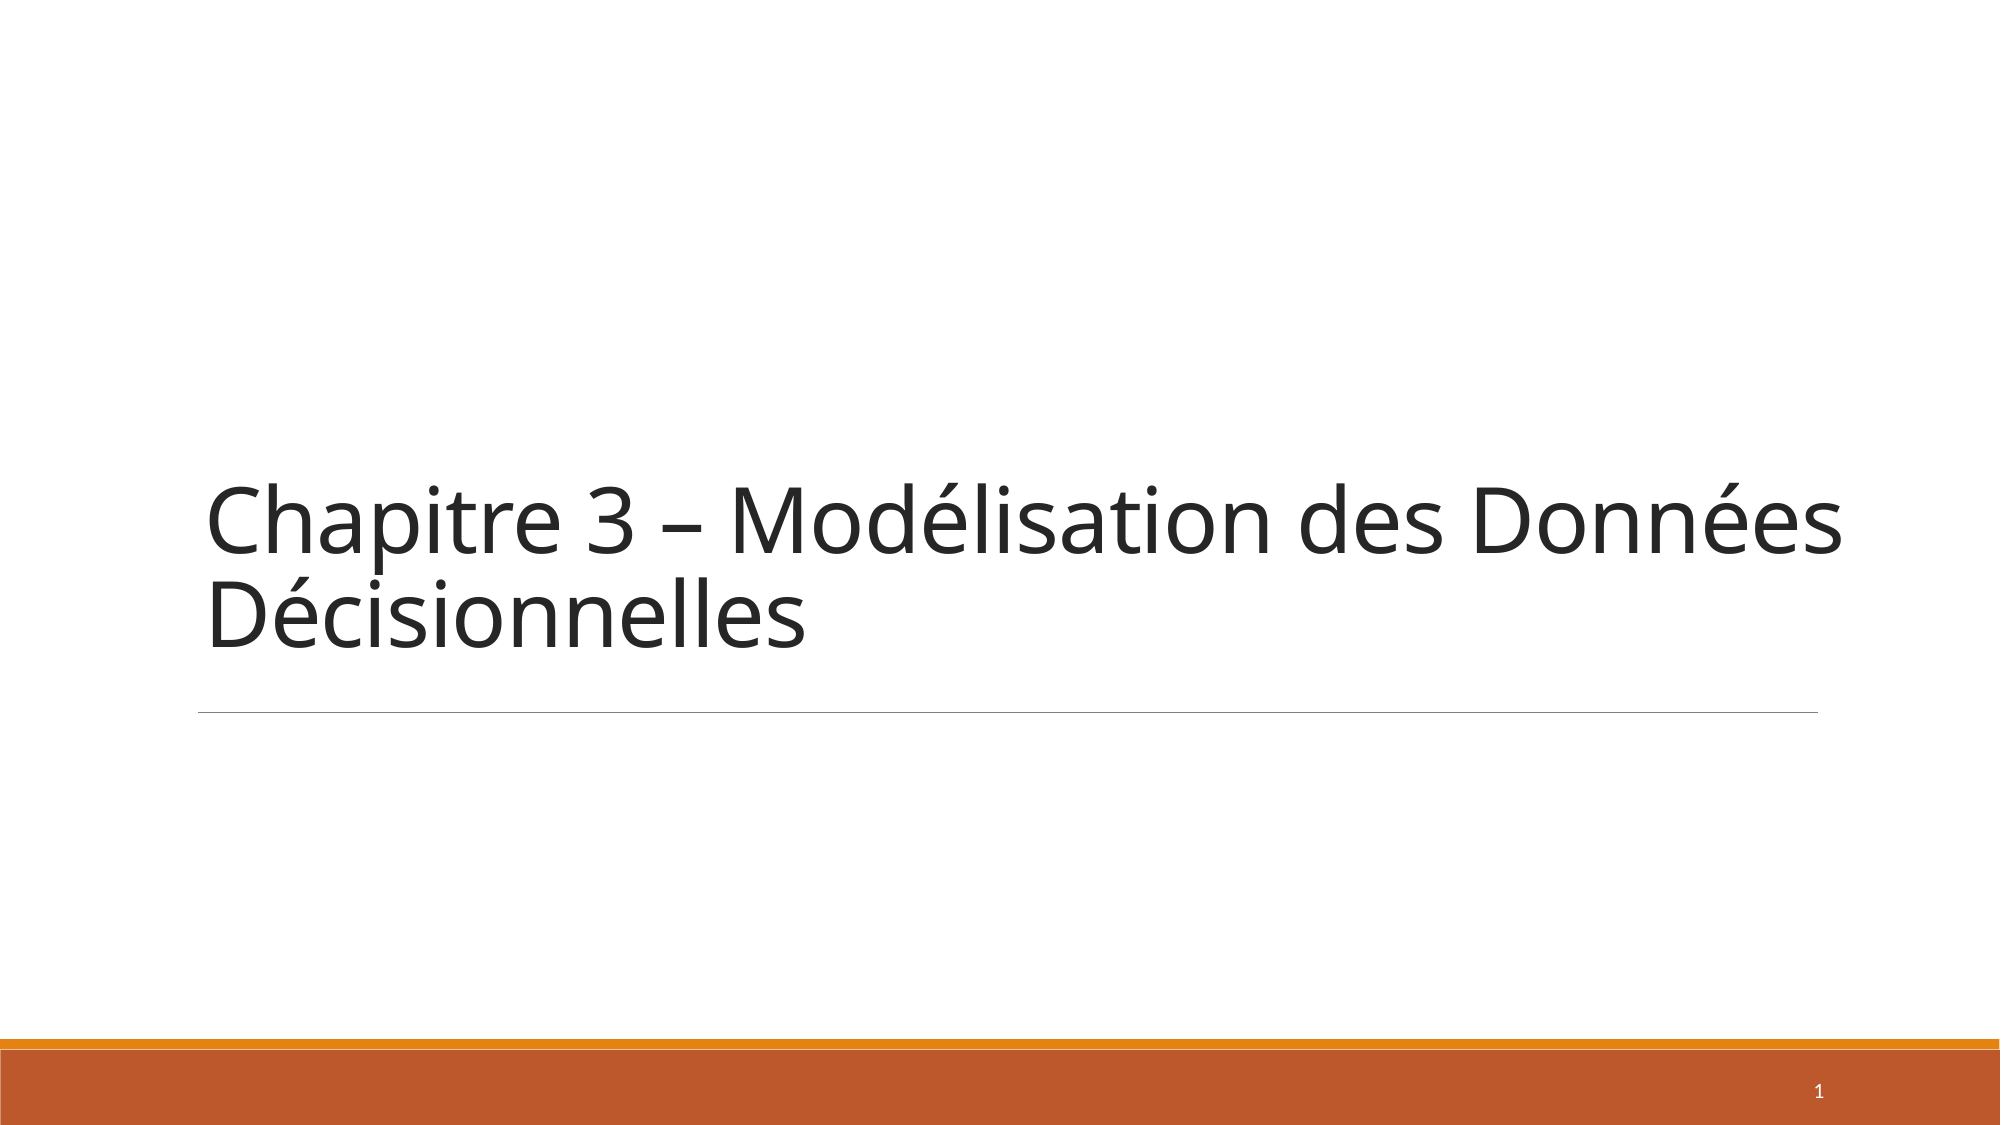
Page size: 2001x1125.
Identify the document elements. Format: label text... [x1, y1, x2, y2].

title Chapitre 3 – Modélisation des Données Décisionnelles [189, 344, 1928, 784]
slide_number 1 [1624, 1059, 1840, 1120]
